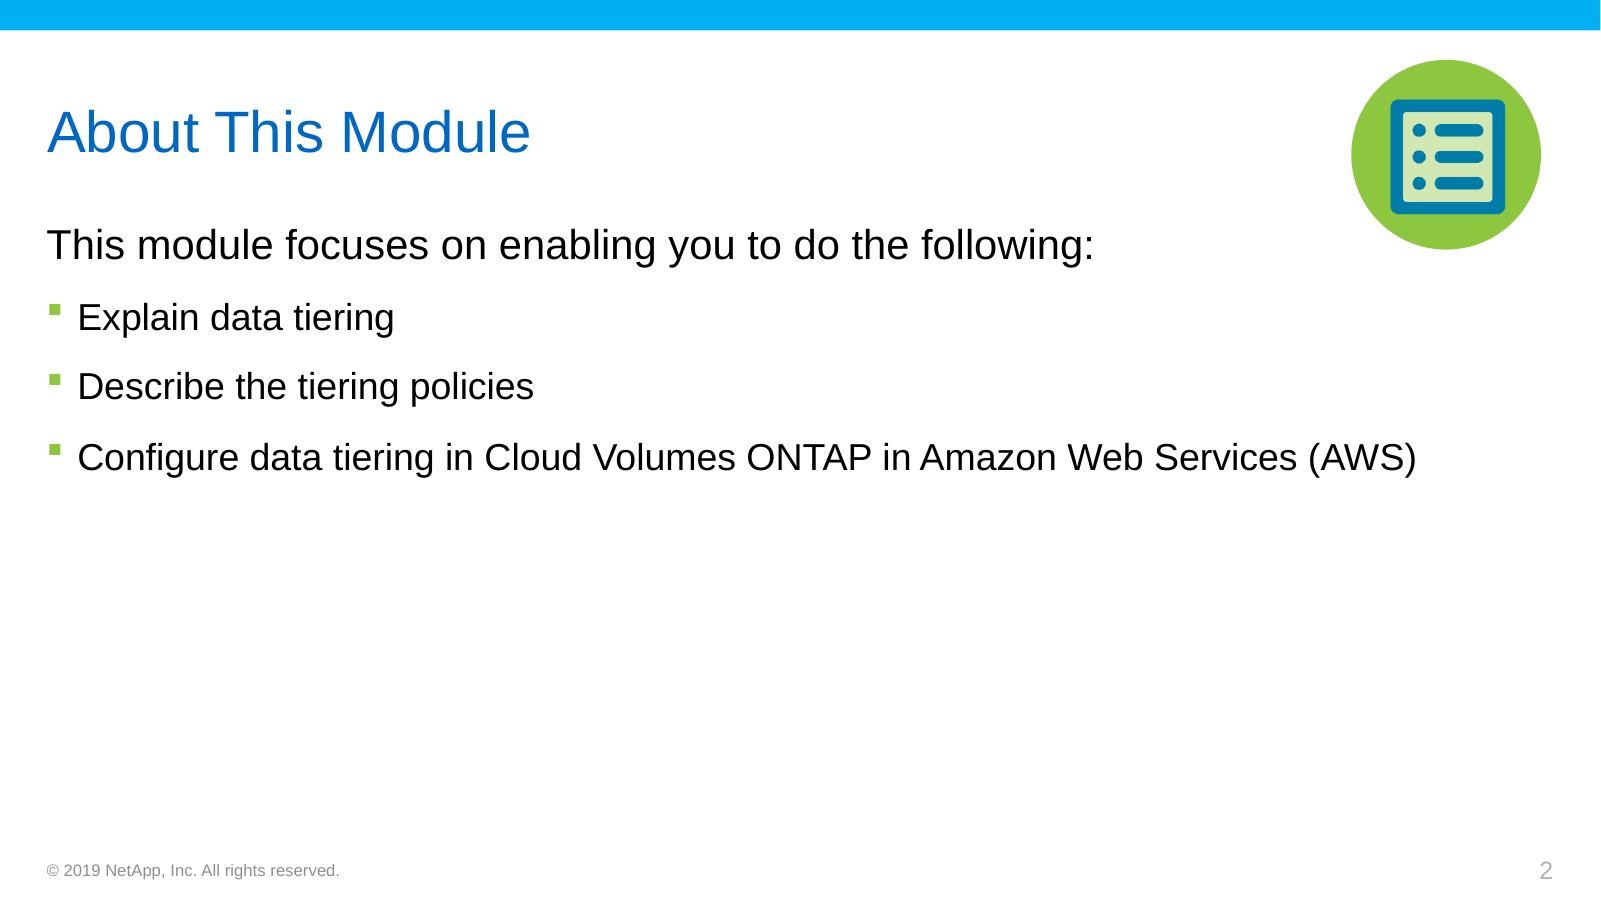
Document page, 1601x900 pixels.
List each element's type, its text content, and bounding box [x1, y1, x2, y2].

slide_number 2 [1458, 856, 1569, 884]
list This module focuses on enabling you to do the following: Explain data tiering Describe the tiering policies Configure data tiering in Cloud Volumes ONTAP in Amazon Web Services (AWS) [34, 211, 1565, 846]
title About This Module [35, 52, 1567, 172]
footer © 2019 NetApp, Inc. All rights reserved. [34, 853, 533, 887]
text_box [1351, 59, 1542, 250]
